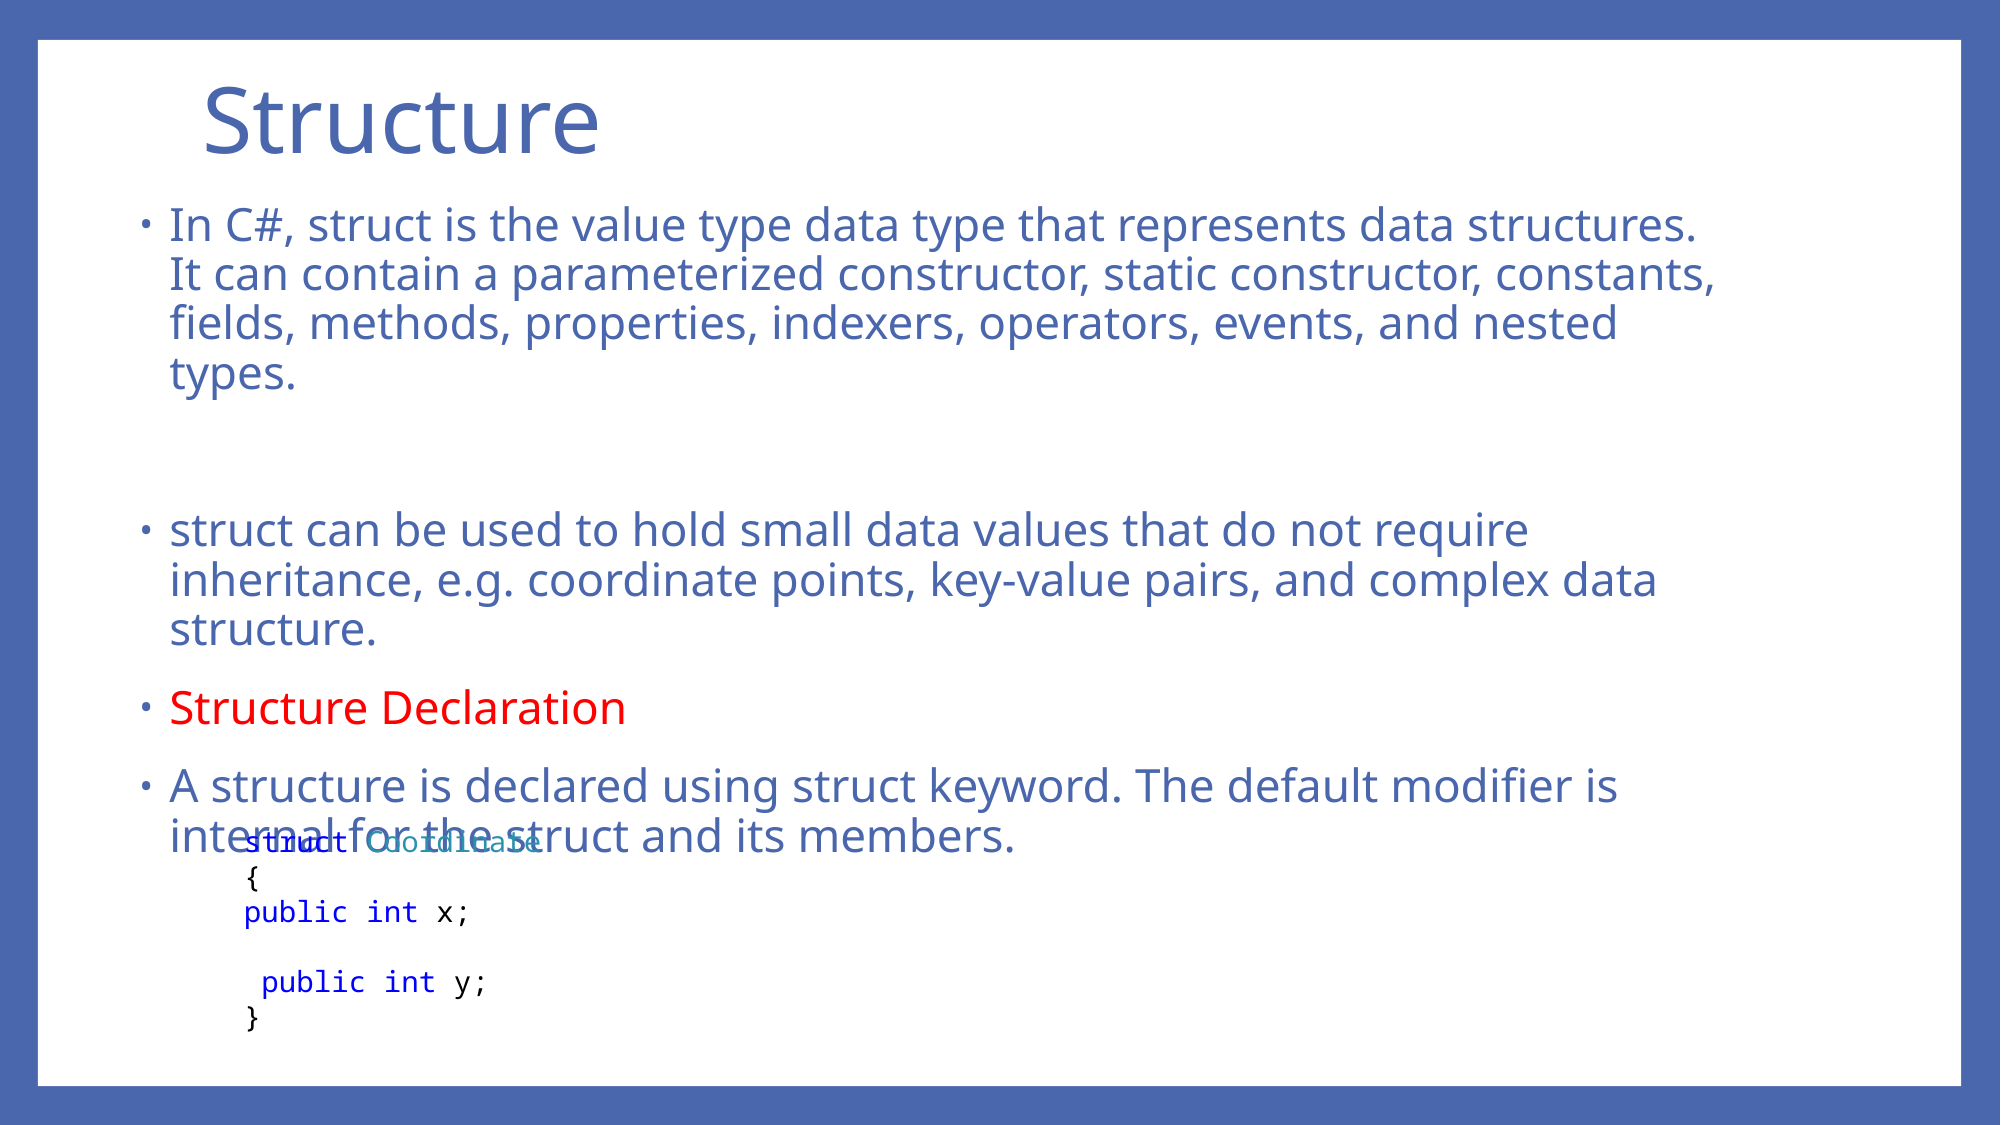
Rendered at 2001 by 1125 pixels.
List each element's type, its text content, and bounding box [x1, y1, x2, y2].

text_box struct Coordinate { public int x; public int y; } [244, 823, 970, 1034]
title Structure [187, 57, 1808, 190]
list In C#, struct is the value type data type that represents data structures. It can contain a parameterized constructor, static constructor, constants, fields, methods, properties, indexers, operators, events, and nested types. struct can be used to hold small data values that do not require inheritance, e.g. coordinate points, key-value pairs, and complex data structure. Structure Declaration A structure is declared using struct keyword. The default modifier is internal for the struct and its members. [116, 194, 1737, 976]
